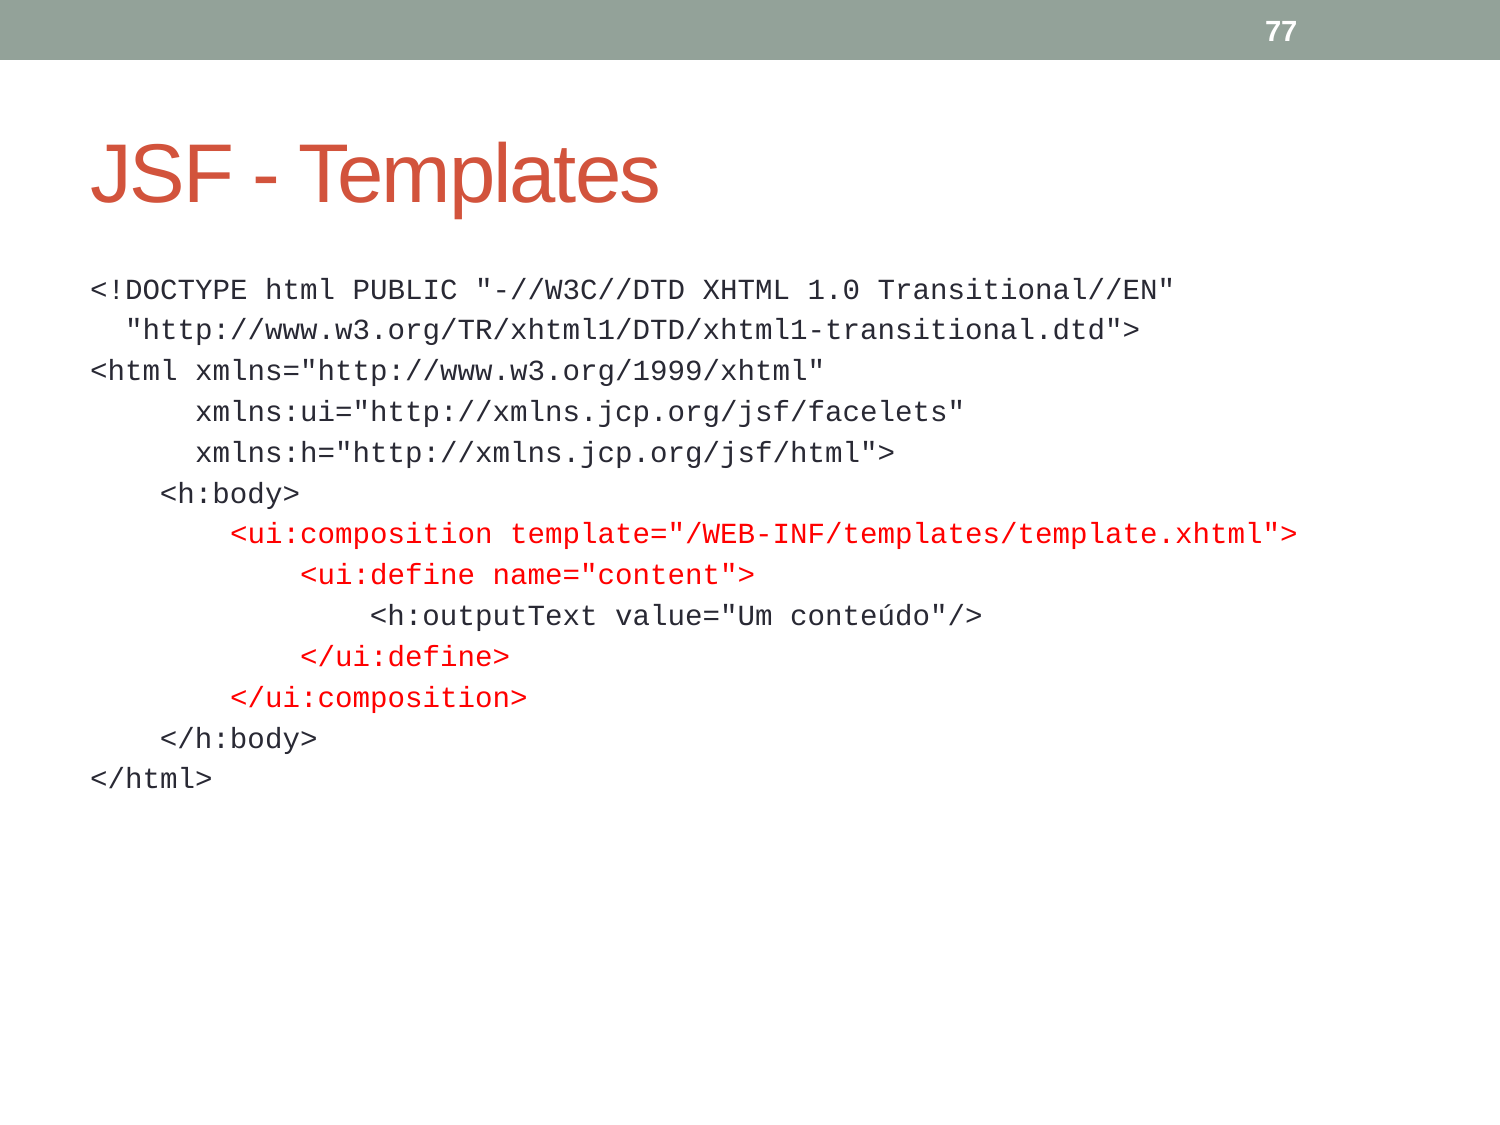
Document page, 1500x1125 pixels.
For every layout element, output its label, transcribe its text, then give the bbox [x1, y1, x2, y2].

slide_number 77 [1250, 3, 1425, 57]
title JSF - Templates [75, 87, 1425, 250]
list <!DOCTYPE html PUBLIC "-//W3C//DTD XHTML 1.0 Transitional//EN" "http://www.w3.org/TR/xhtml1/DTD/xhtml1-transitional.dtd"> <html xmlns="http://www.w3.org/1999/xhtml" xmlns:ui="http://xmlns.jcp.org/jsf/facelets" xmlns:h="http://xmlns.jcp.org/jsf/html"> <h:body> <ui:composition template="/WEB-INF/templates/template.xhtml"> <ui:define name="content"> <h:outputText value="Um conteúdo"/> </ui:define> </ui:composition> </h:body> </html> [75, 262, 1425, 1063]
